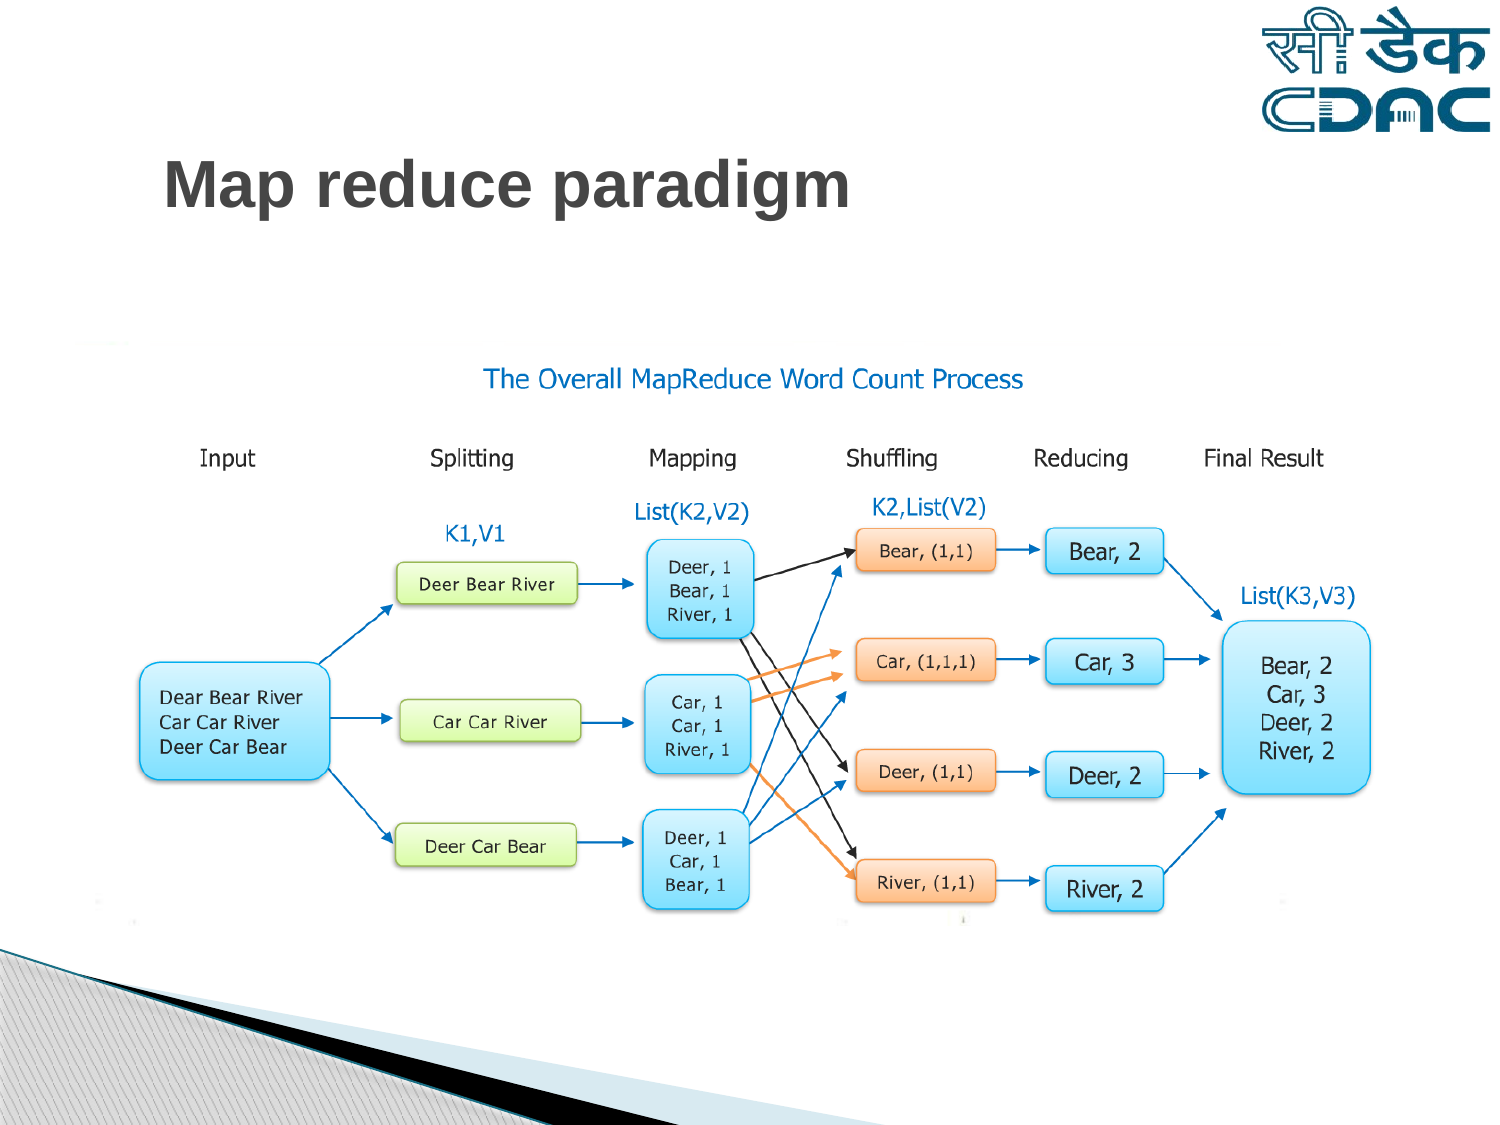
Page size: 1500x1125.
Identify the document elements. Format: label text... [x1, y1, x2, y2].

title Map reduce paradigm [148, 87, 1499, 275]
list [74, 341, 1426, 927]
picture [1262, 6, 1491, 87]
